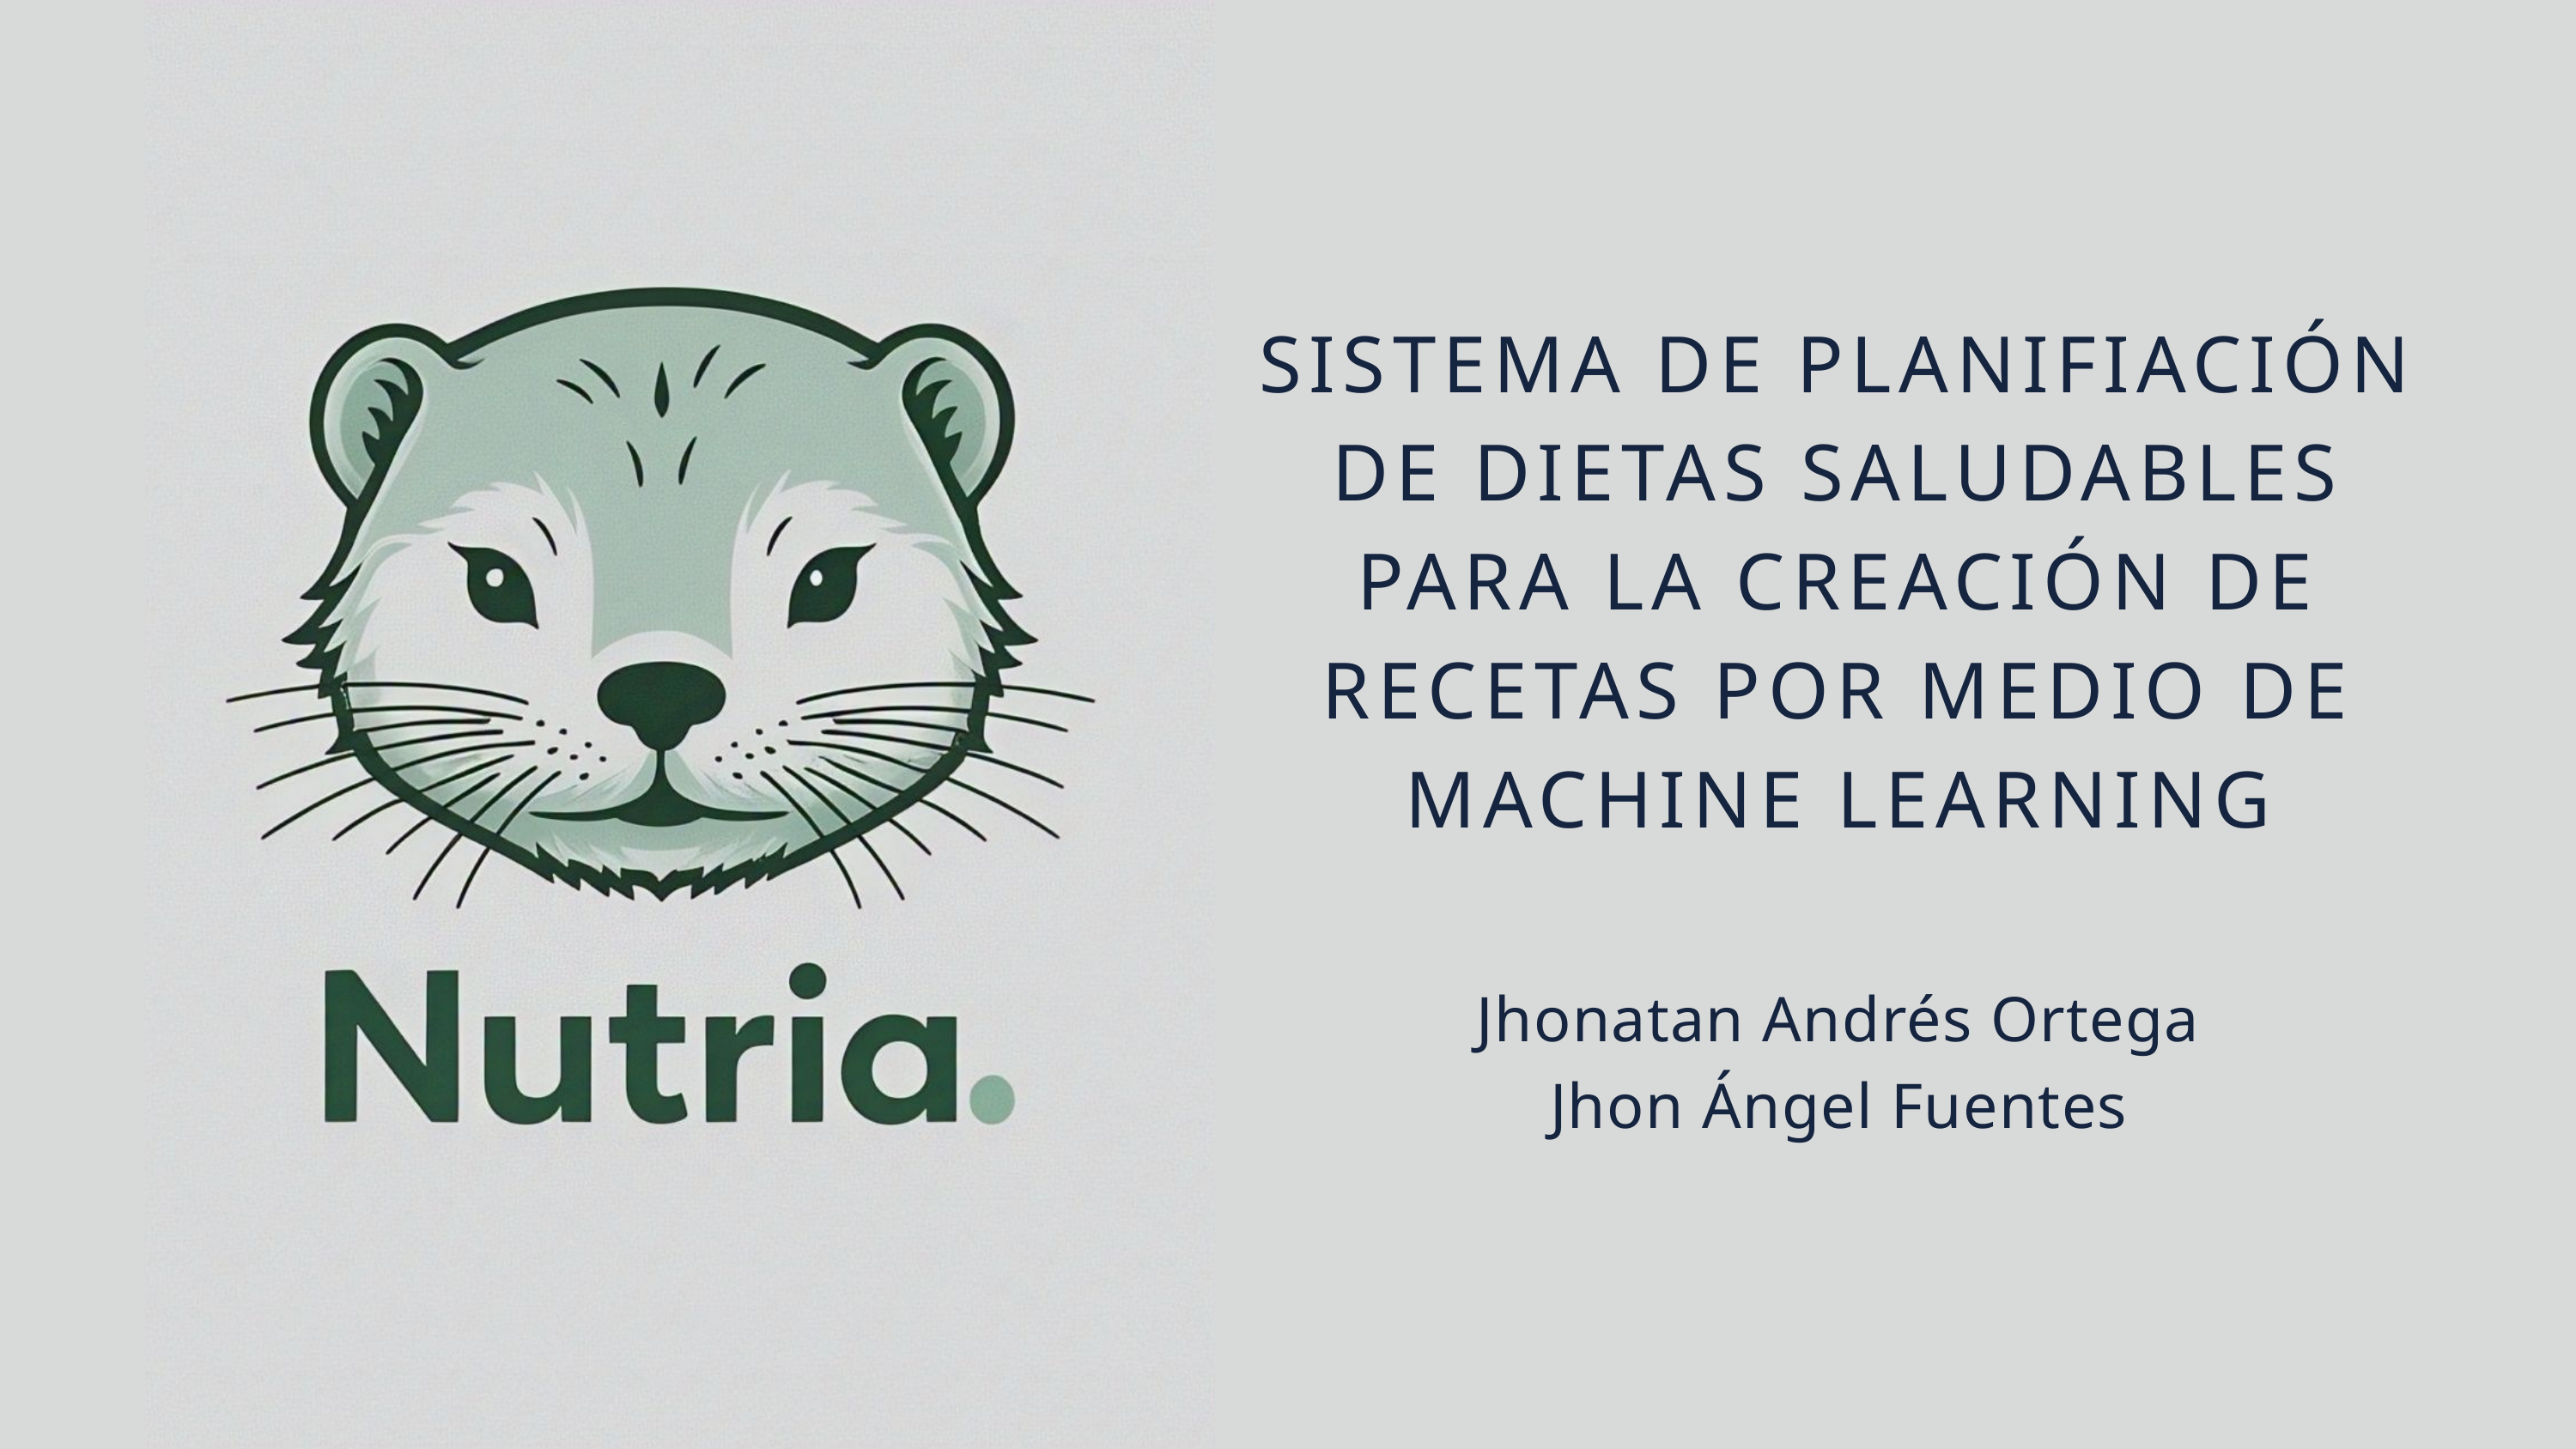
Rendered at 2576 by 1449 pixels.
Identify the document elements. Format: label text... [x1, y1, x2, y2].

text_box [144, 0, 1215, 1449]
text_box SISTEMA DE PLANIFIACIÓN DE DIETAS SALUDABLES PARA LA CREACIÓN DE RECETAS POR MEDIO DE MACHINE LEARNING [1246, 299, 2432, 844]
text_box Jhonatan Andrés Ortega Jhon Ángel Fuentes [1430, 968, 2248, 1141]
